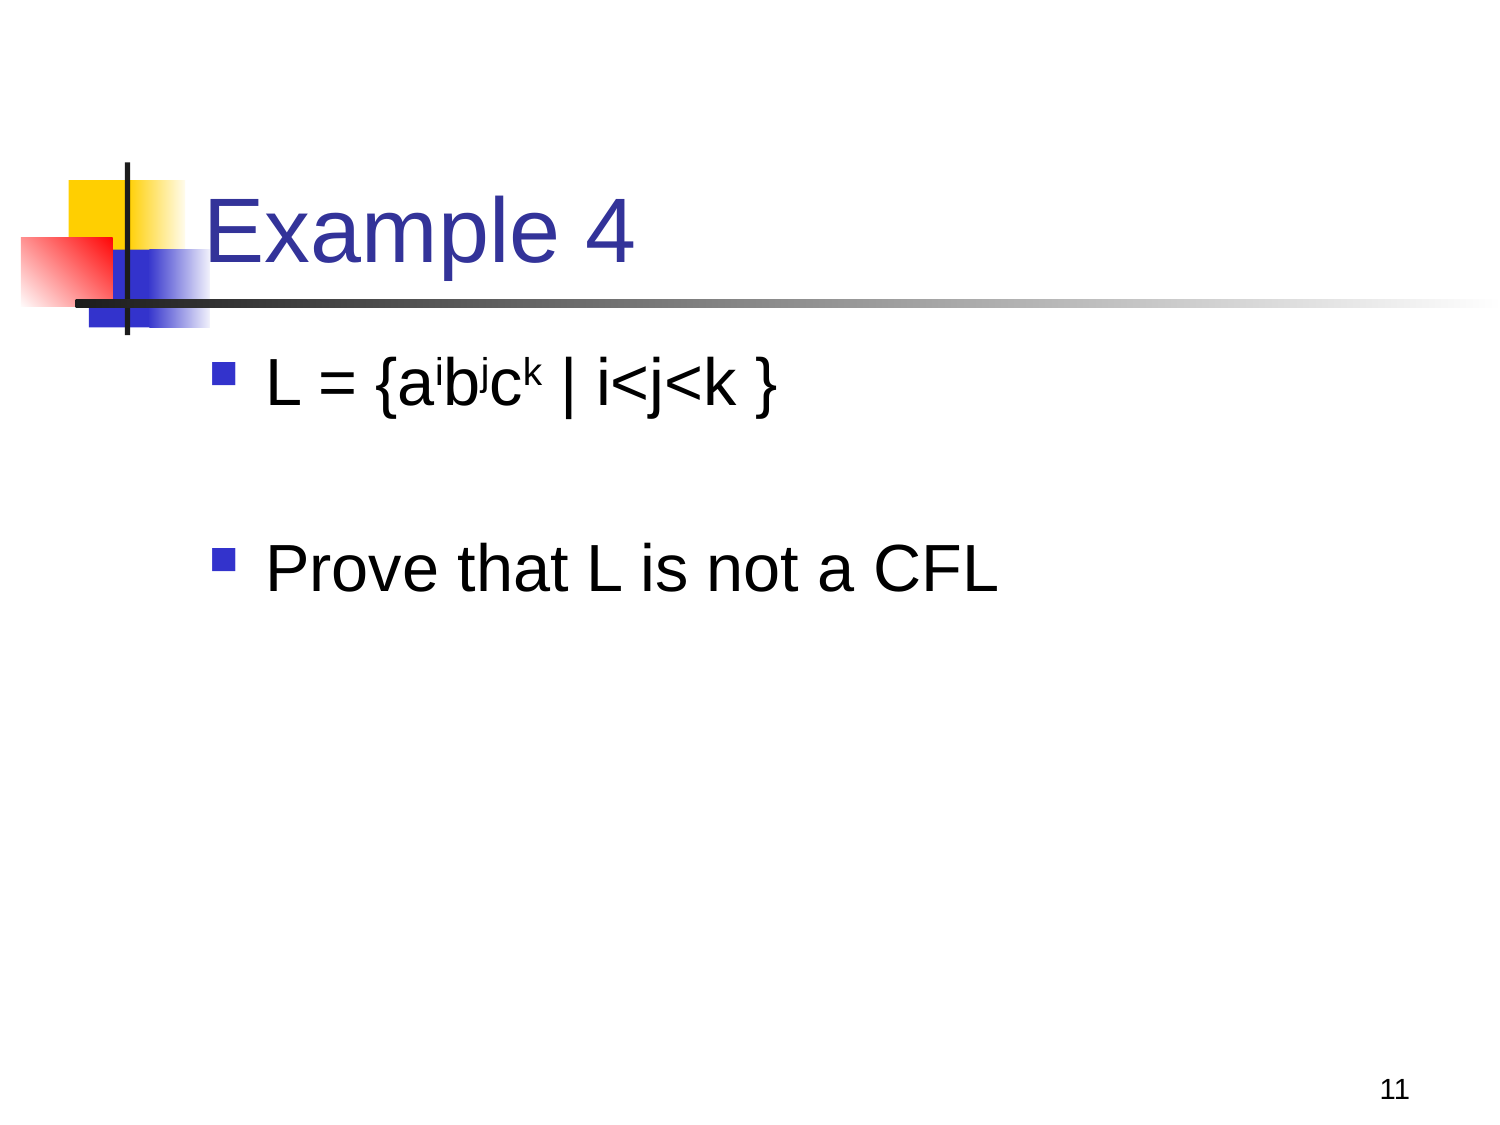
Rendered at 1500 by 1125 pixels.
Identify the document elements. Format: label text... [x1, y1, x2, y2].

title Example 4 [188, 101, 1468, 289]
slide_number 11 [1112, 1037, 1426, 1113]
list L = {aibjck | i<j<k } Prove that L is not a CFL [193, 330, 1470, 1007]
